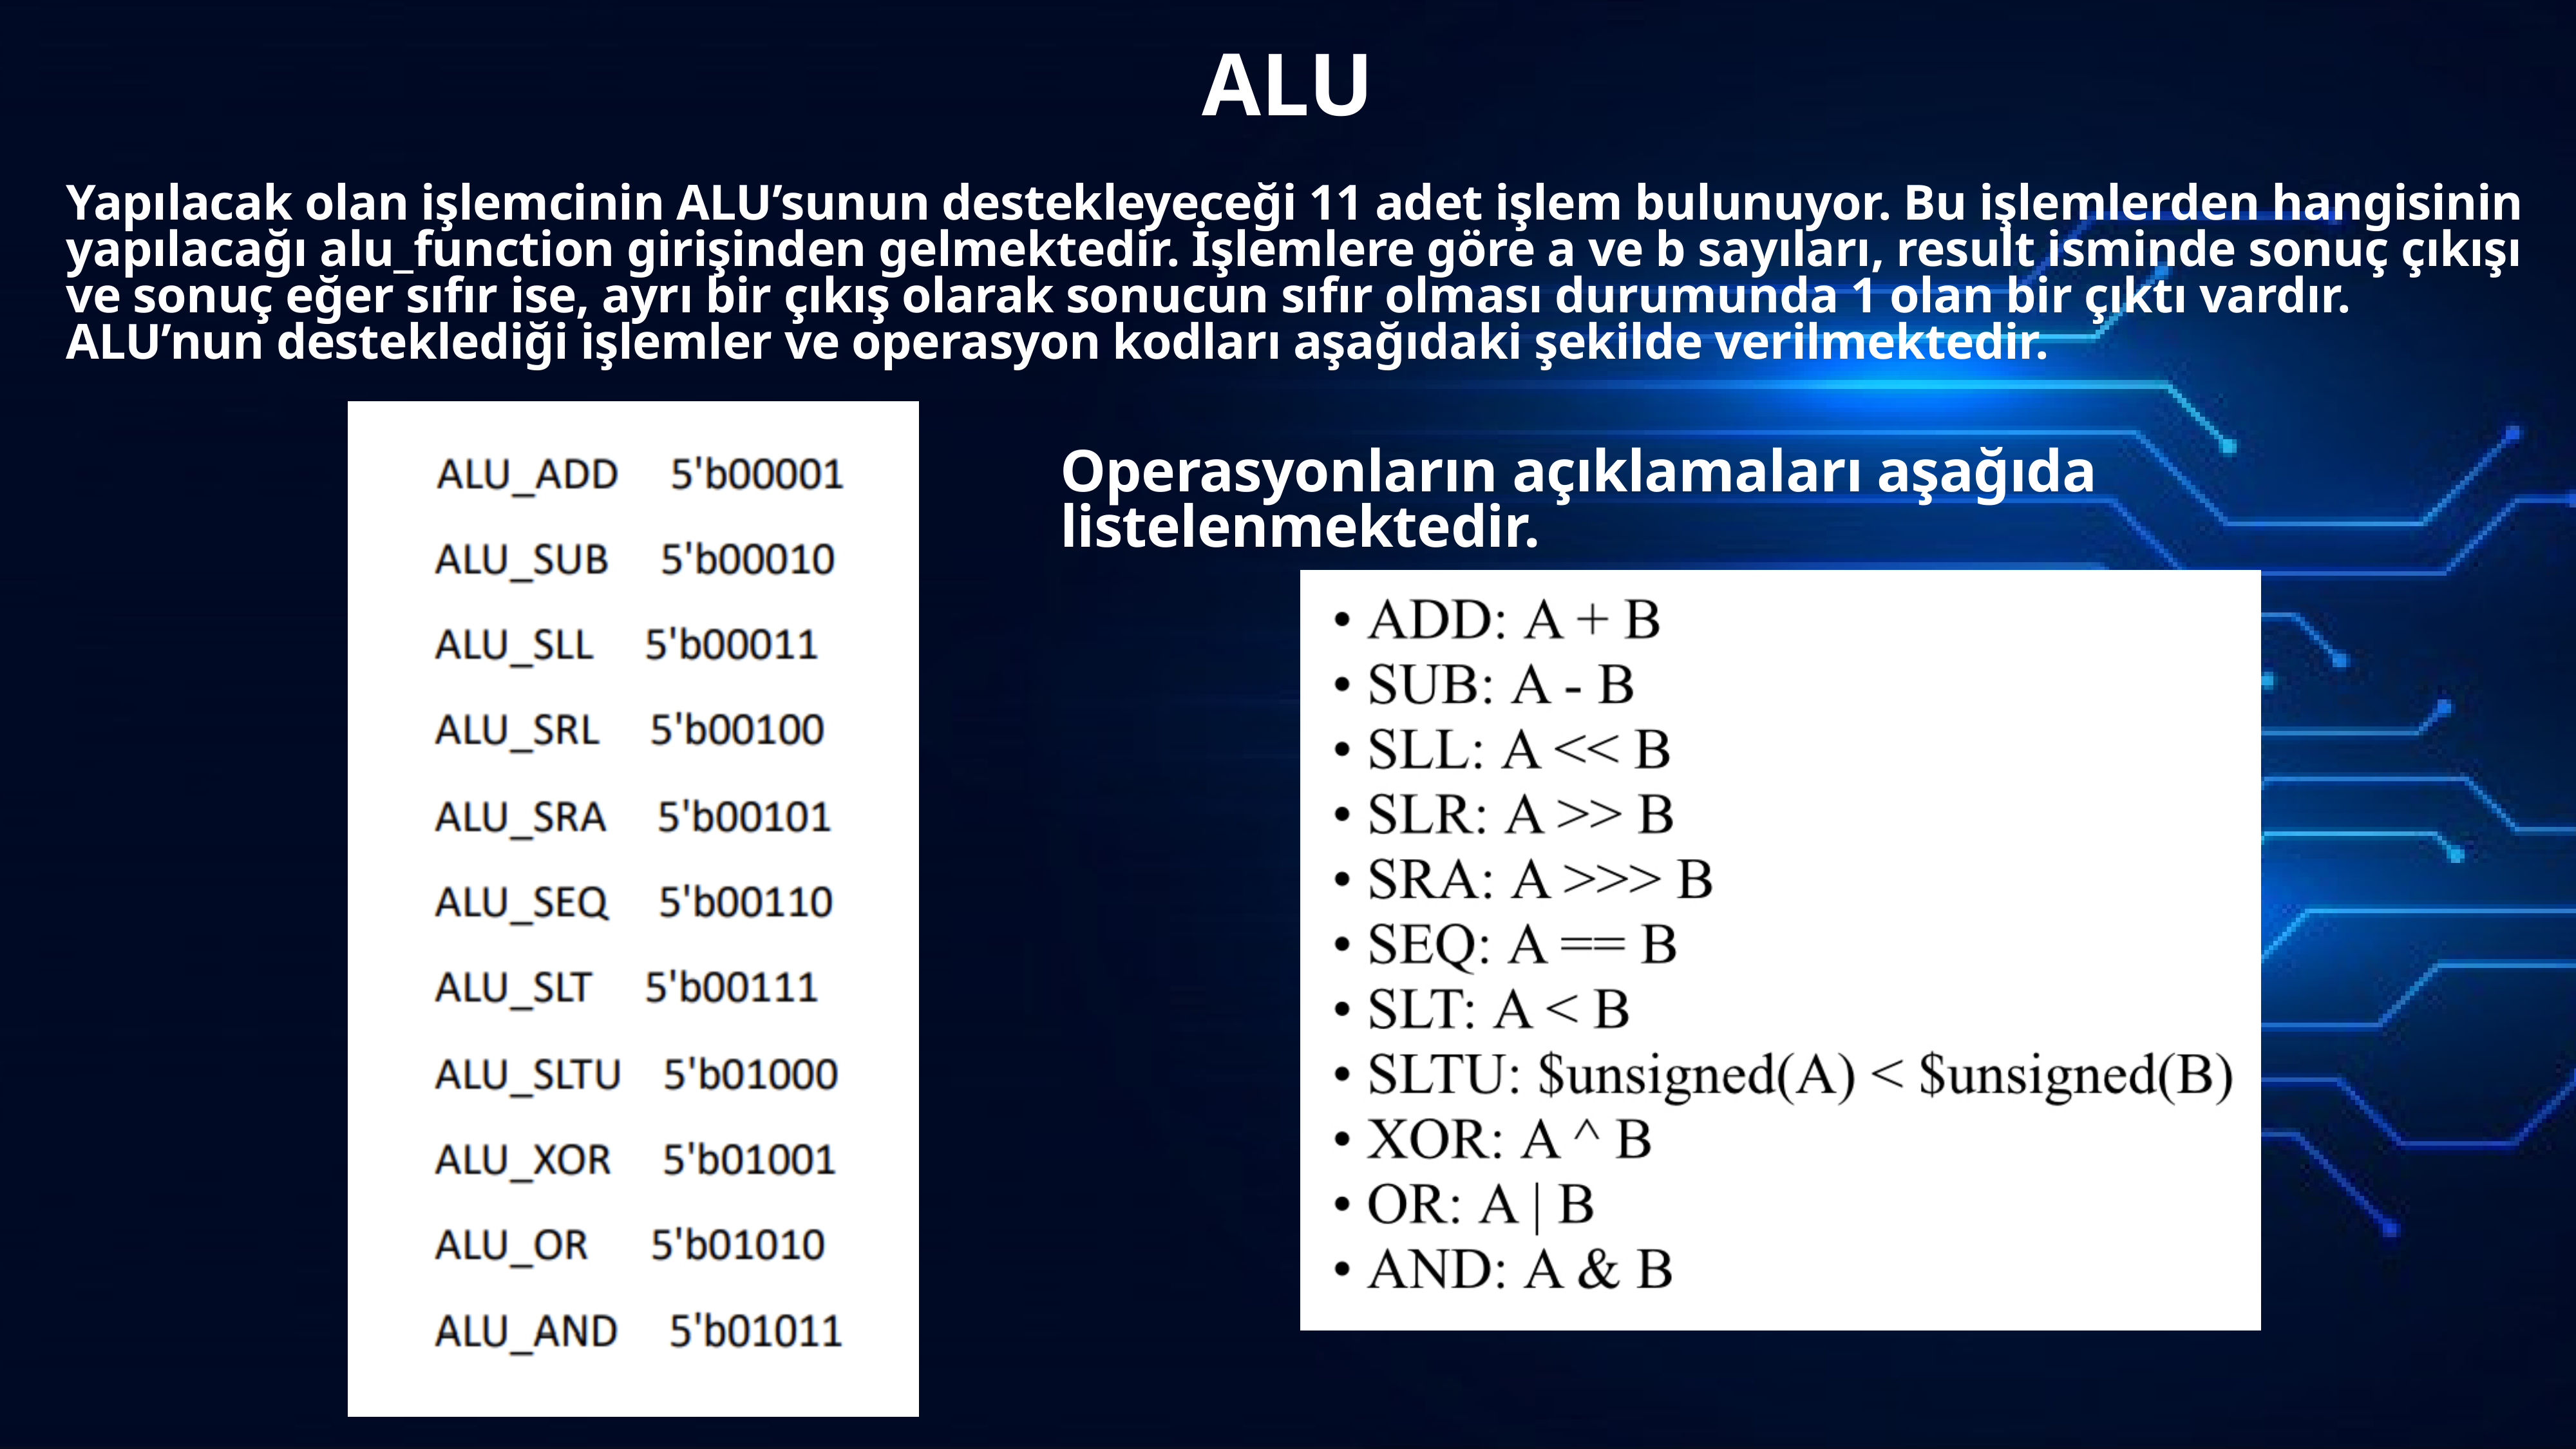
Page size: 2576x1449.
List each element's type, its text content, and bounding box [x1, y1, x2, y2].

picture [0, 0, 2576, 1449]
text_box Operasyonların açıklamaları aşağıda listelenmektedir. [1055, 442, 2571, 578]
list ALU [182, 24, 2394, 177]
text_box Yapılacak olan işlemcinin ALU’sunun destekleyeceği 11 adet işlem bulunuyor. Bu işlemlerden hangisinin yapılacağı alu_function girişinden gelmektedir. İşlemlere göre a ve b sayıları, result isminde sonuç çıkışı ve sonuç eğer sıfır ise, ayrı bir çıkış olarak sonucun sıfır olması durumunda 1 olan bir çıktı vardır. ALU’nun desteklediği işlemler ve operasyon kodları aşağıdaki şekilde verilmektedir. [61, 177, 2571, 389]
